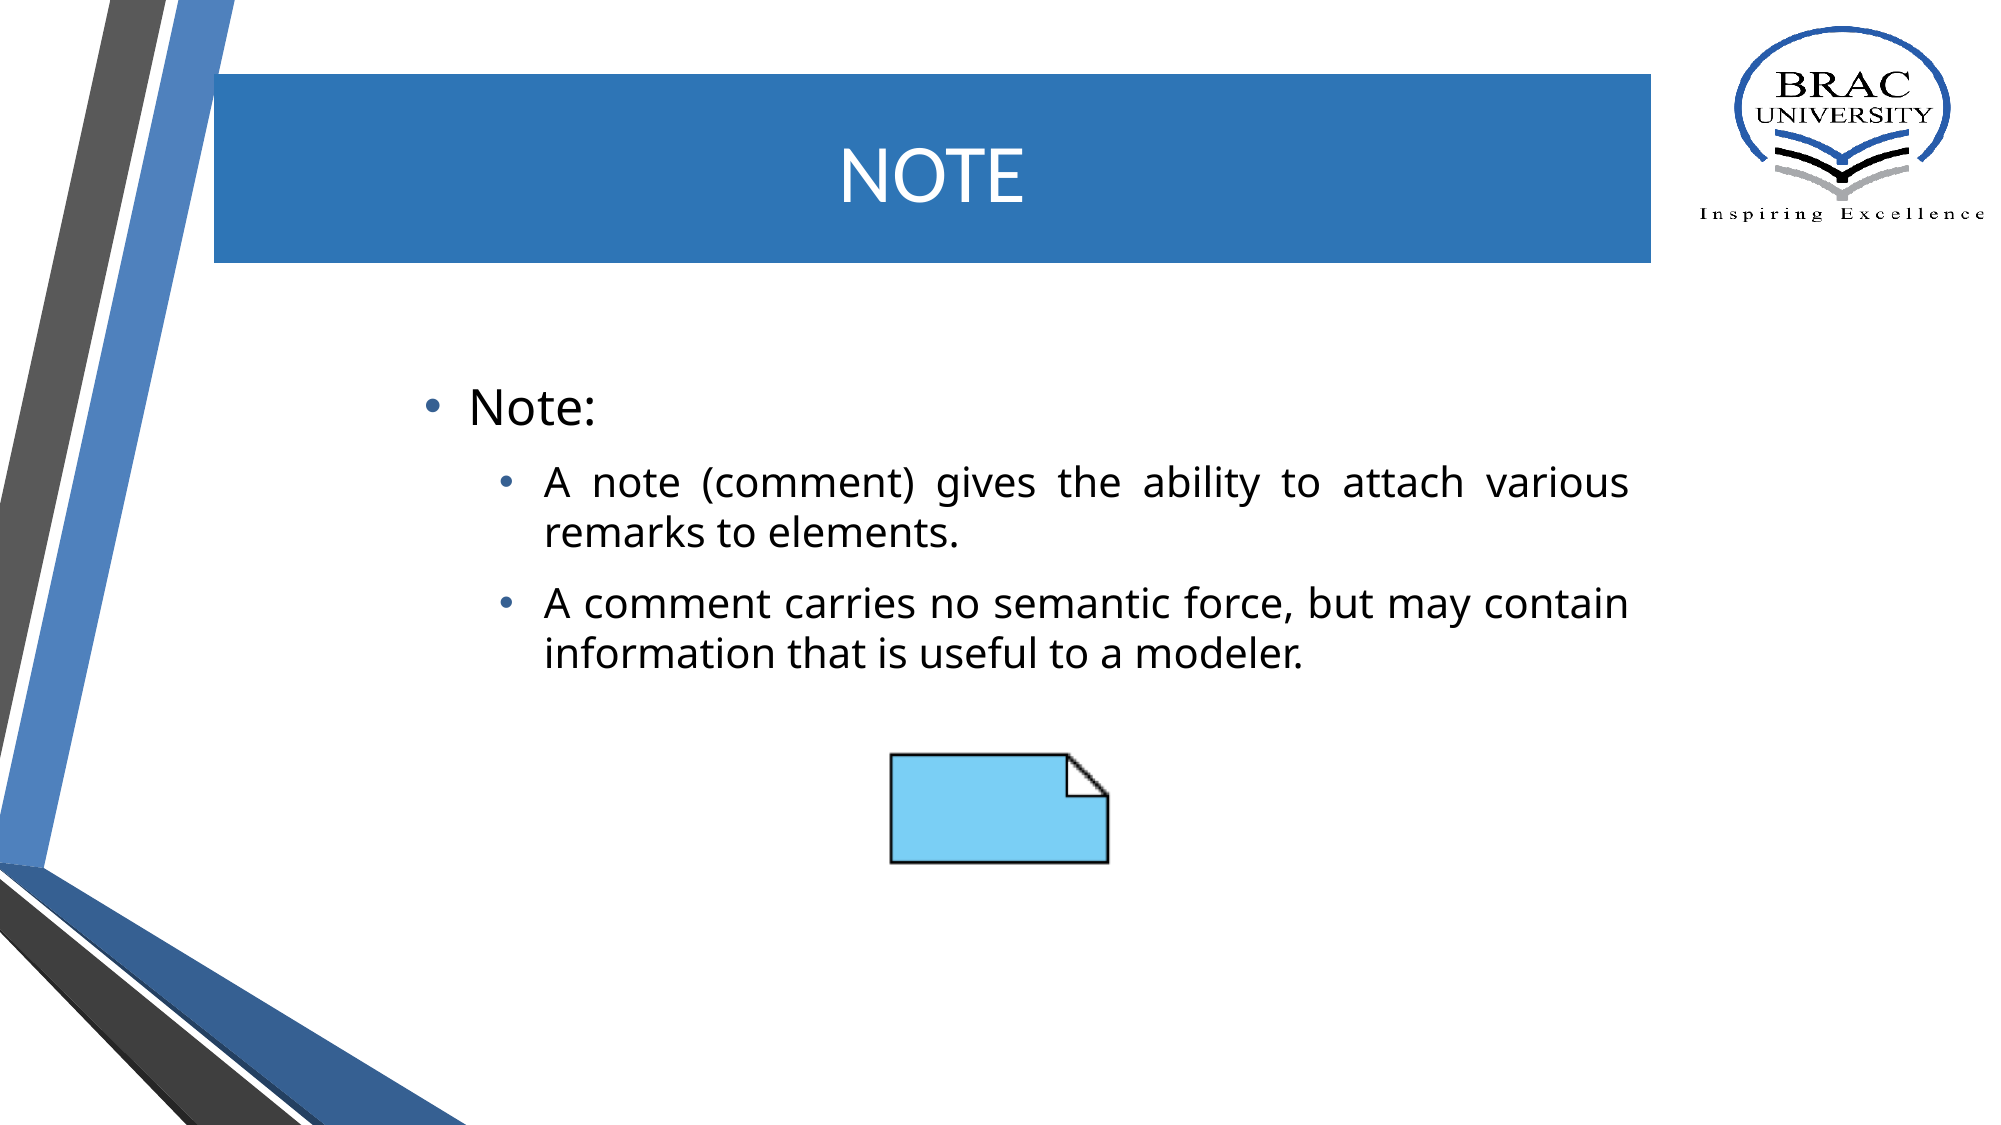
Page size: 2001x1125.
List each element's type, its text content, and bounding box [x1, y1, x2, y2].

picture [872, 742, 1128, 887]
picture [1700, 26, 1984, 222]
title NOTE [214, 75, 1650, 263]
list Note: A note (comment) gives the ability to attach various remarks to elements. A comment carries no semantic force, but may contain information that is useful to a modeler. [354, 367, 1646, 972]
